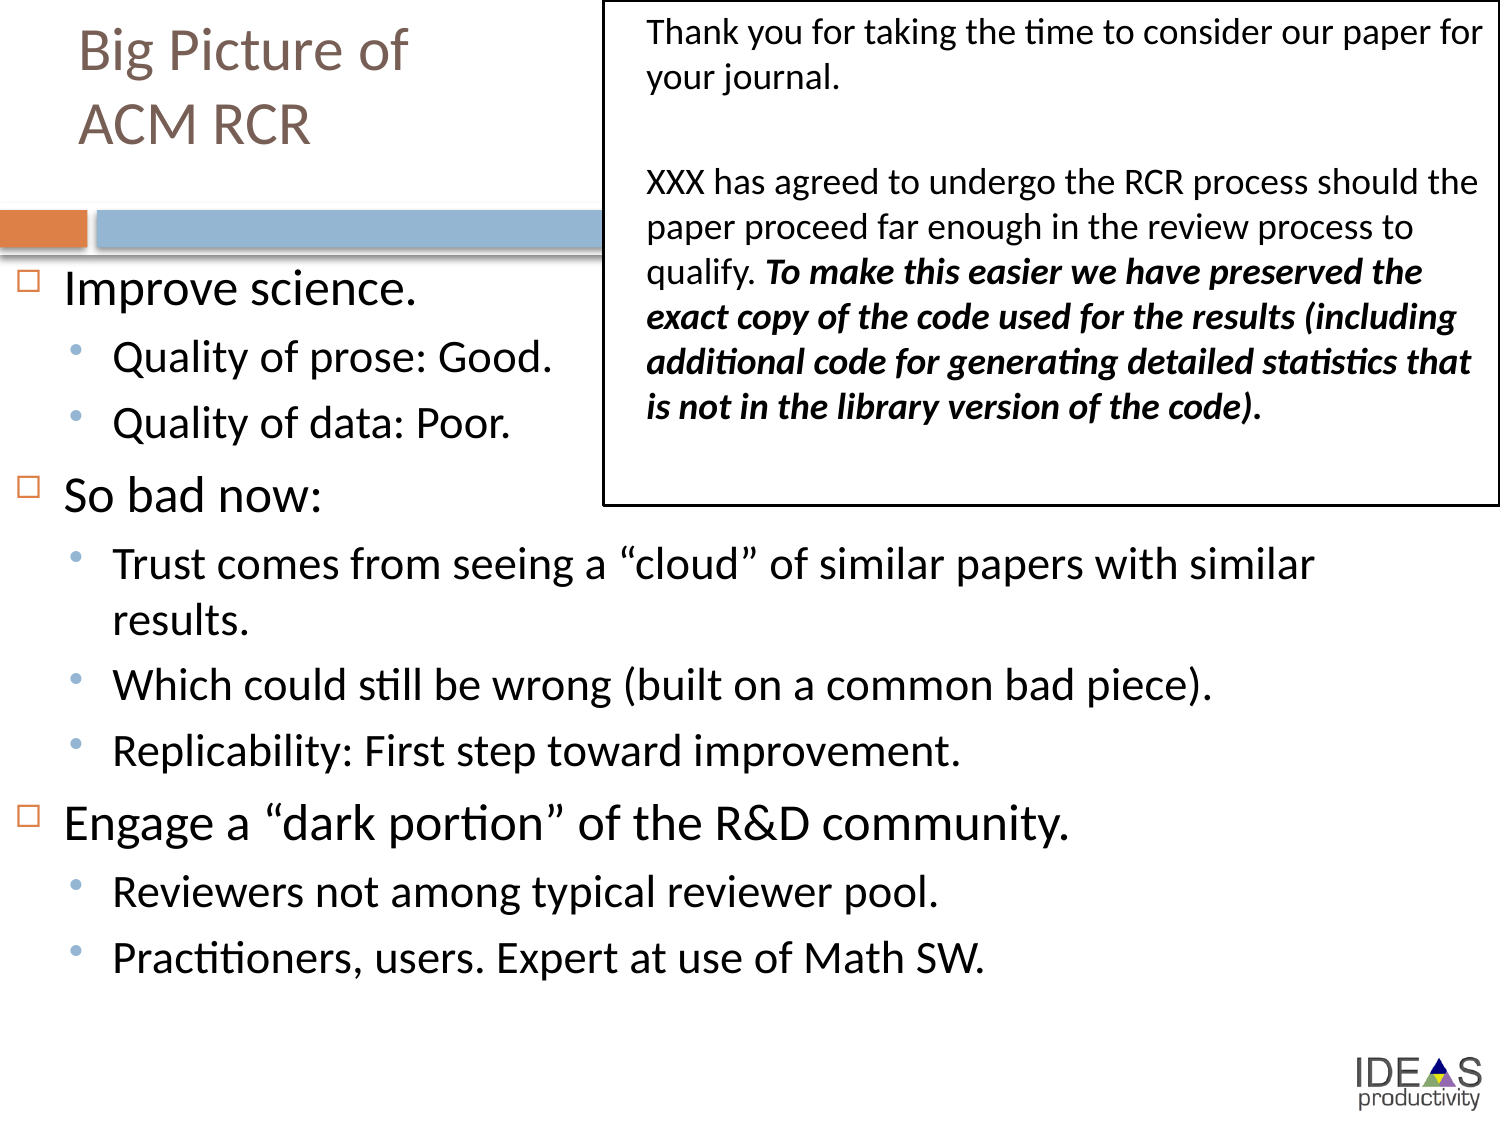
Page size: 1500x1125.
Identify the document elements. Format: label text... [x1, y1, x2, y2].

picture [1351, 1052, 1486, 1115]
title Big Picture of ACM RCR [63, 0, 602, 167]
list Improve science. Quality of prose: Good. Quality of data: Poor. So bad now: Trust comes from seeing a “cloud” of similar papers with similar results. Which could still be wrong (built on a common bad piece). Replicability: First step toward improvement. Engage a “dark portion” of the R&D community. Reviewers not among typical reviewer pool. Practitioners, users. Expert at use of Math SW. [0, 246, 1350, 997]
text_box Thank you for taking the time to consider our paper for your journal. XXX has agreed to undergo the RCR process should the paper proceed far enough in the review process to qualify. To make this easier we have preserved the exact copy of the code used for the results (including additional code for generating detailed statistics that is not in the library version of the code). [602, 0, 1500, 507]
